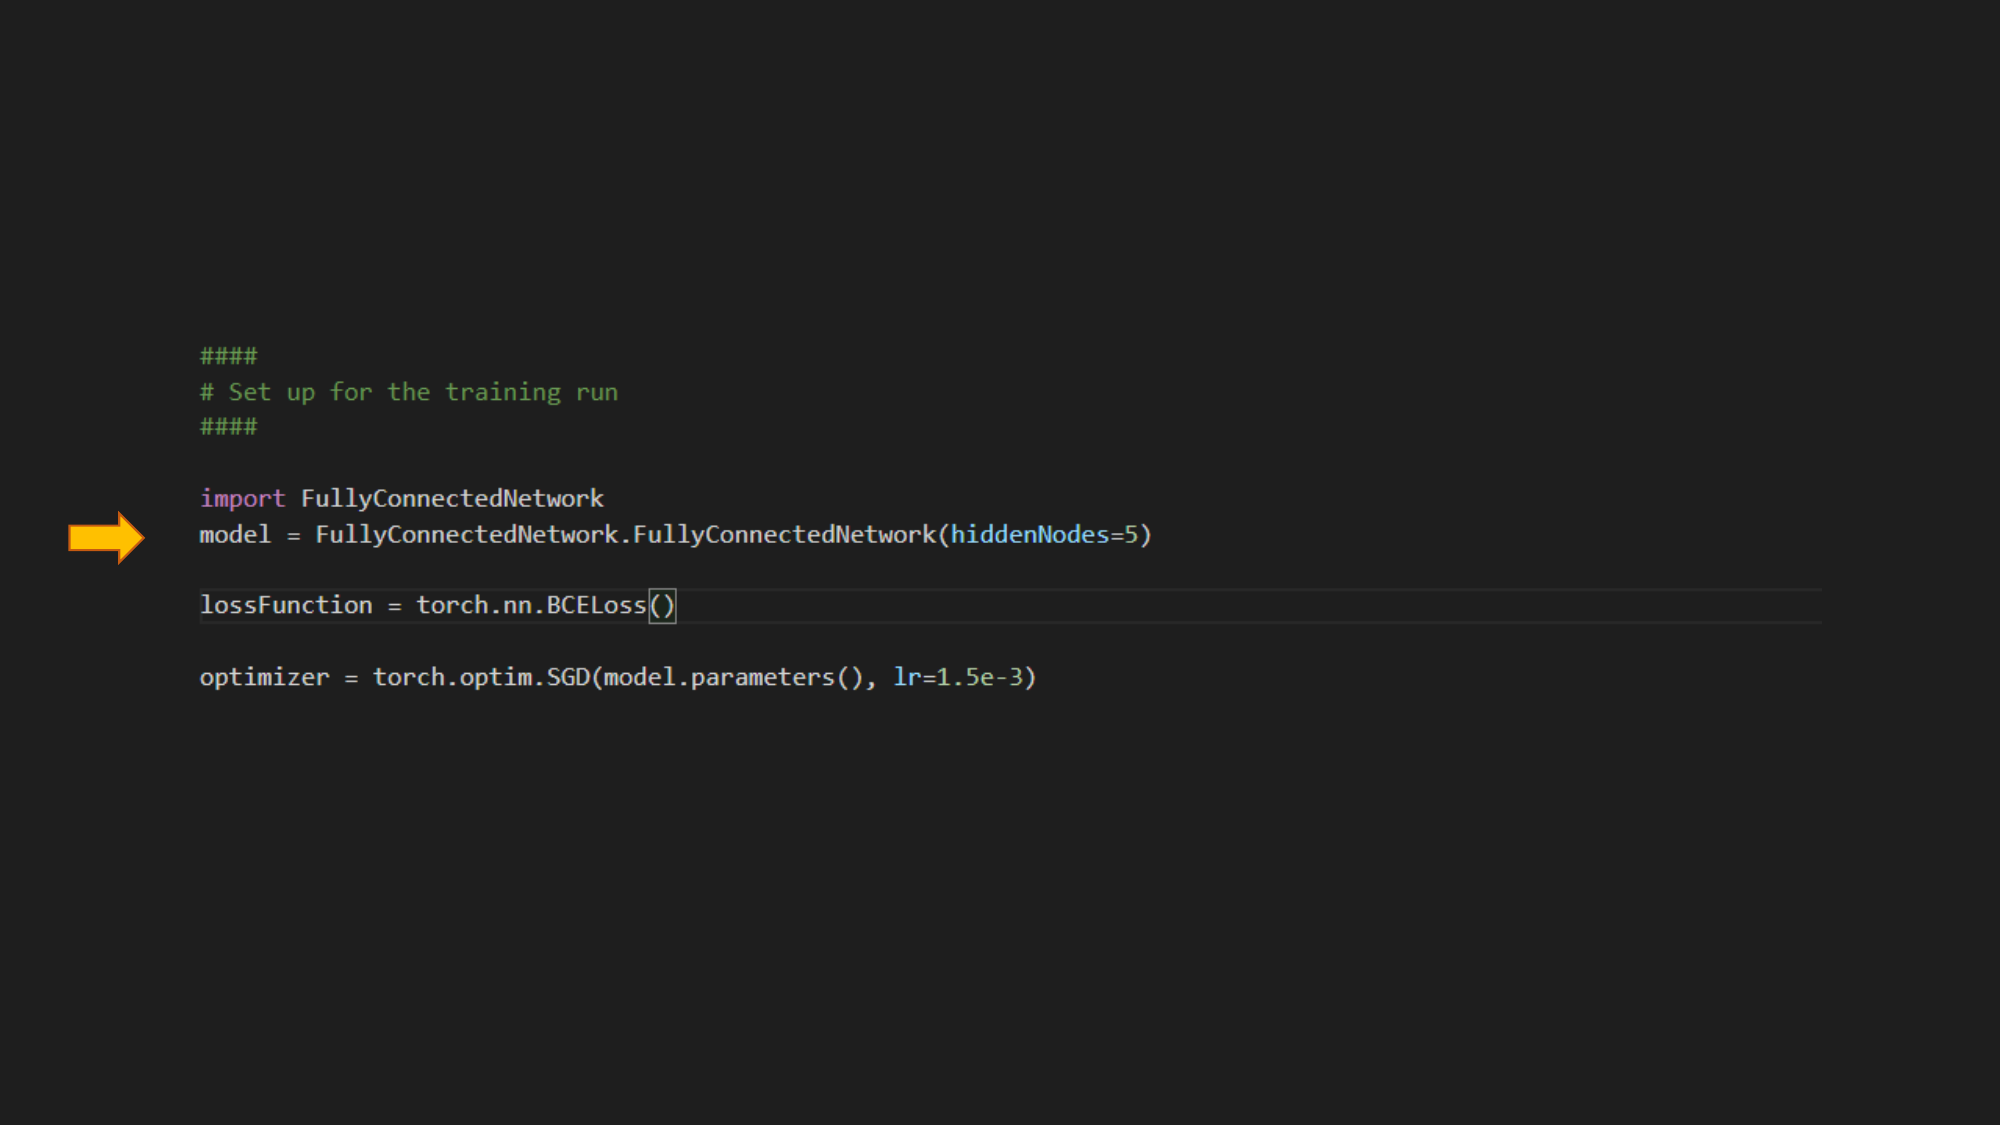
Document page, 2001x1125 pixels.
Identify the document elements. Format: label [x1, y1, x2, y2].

picture [178, 305, 1822, 745]
text_box [68, 510, 146, 565]
